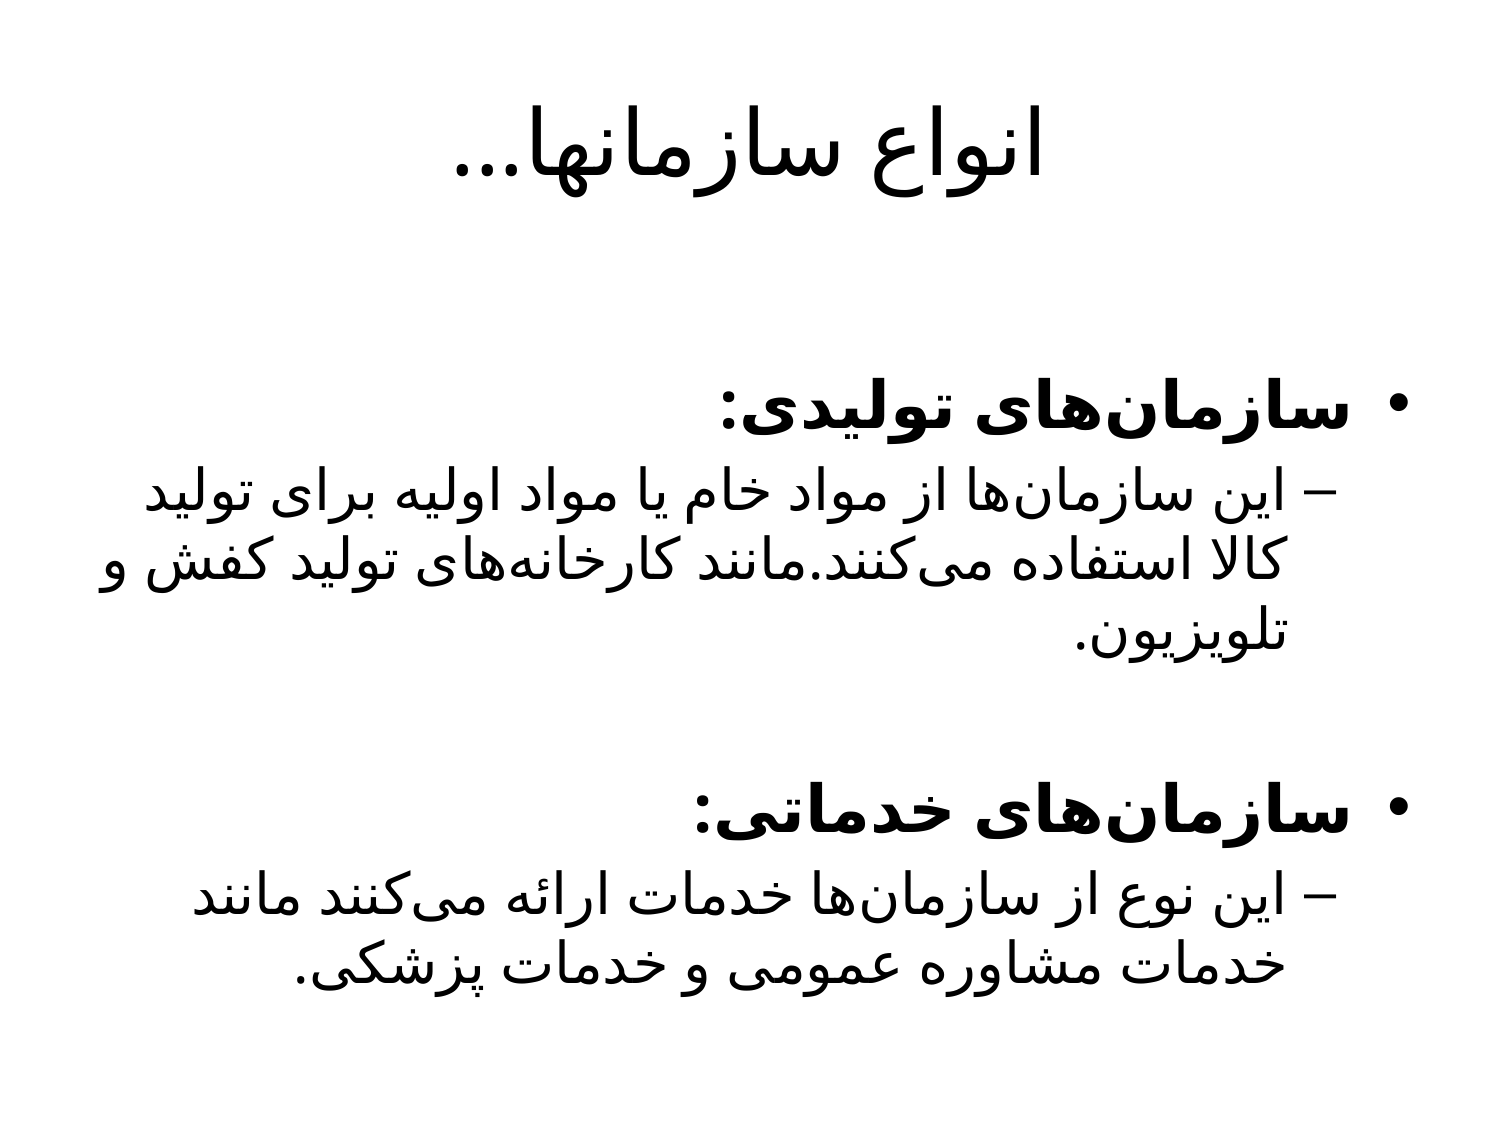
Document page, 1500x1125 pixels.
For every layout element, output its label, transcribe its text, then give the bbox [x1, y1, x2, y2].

list سازمان‌های تولیدی: این سازمان‌ها از مواد خام یا مواد اولیه برای تولید کالا استفاده می‌کنند.مانند کارخانه‌های تولید کفش و تلویزیون. سازمان‌های خدماتی: این نوع از سازمان‌ها خدمات ارائه می‌کنند مانند خدمات مشاوره عمومی و خدمات پزشکی. [75, 262, 1425, 1005]
title انواع سازمان‎‎‎ها... [75, 45, 1425, 233]
